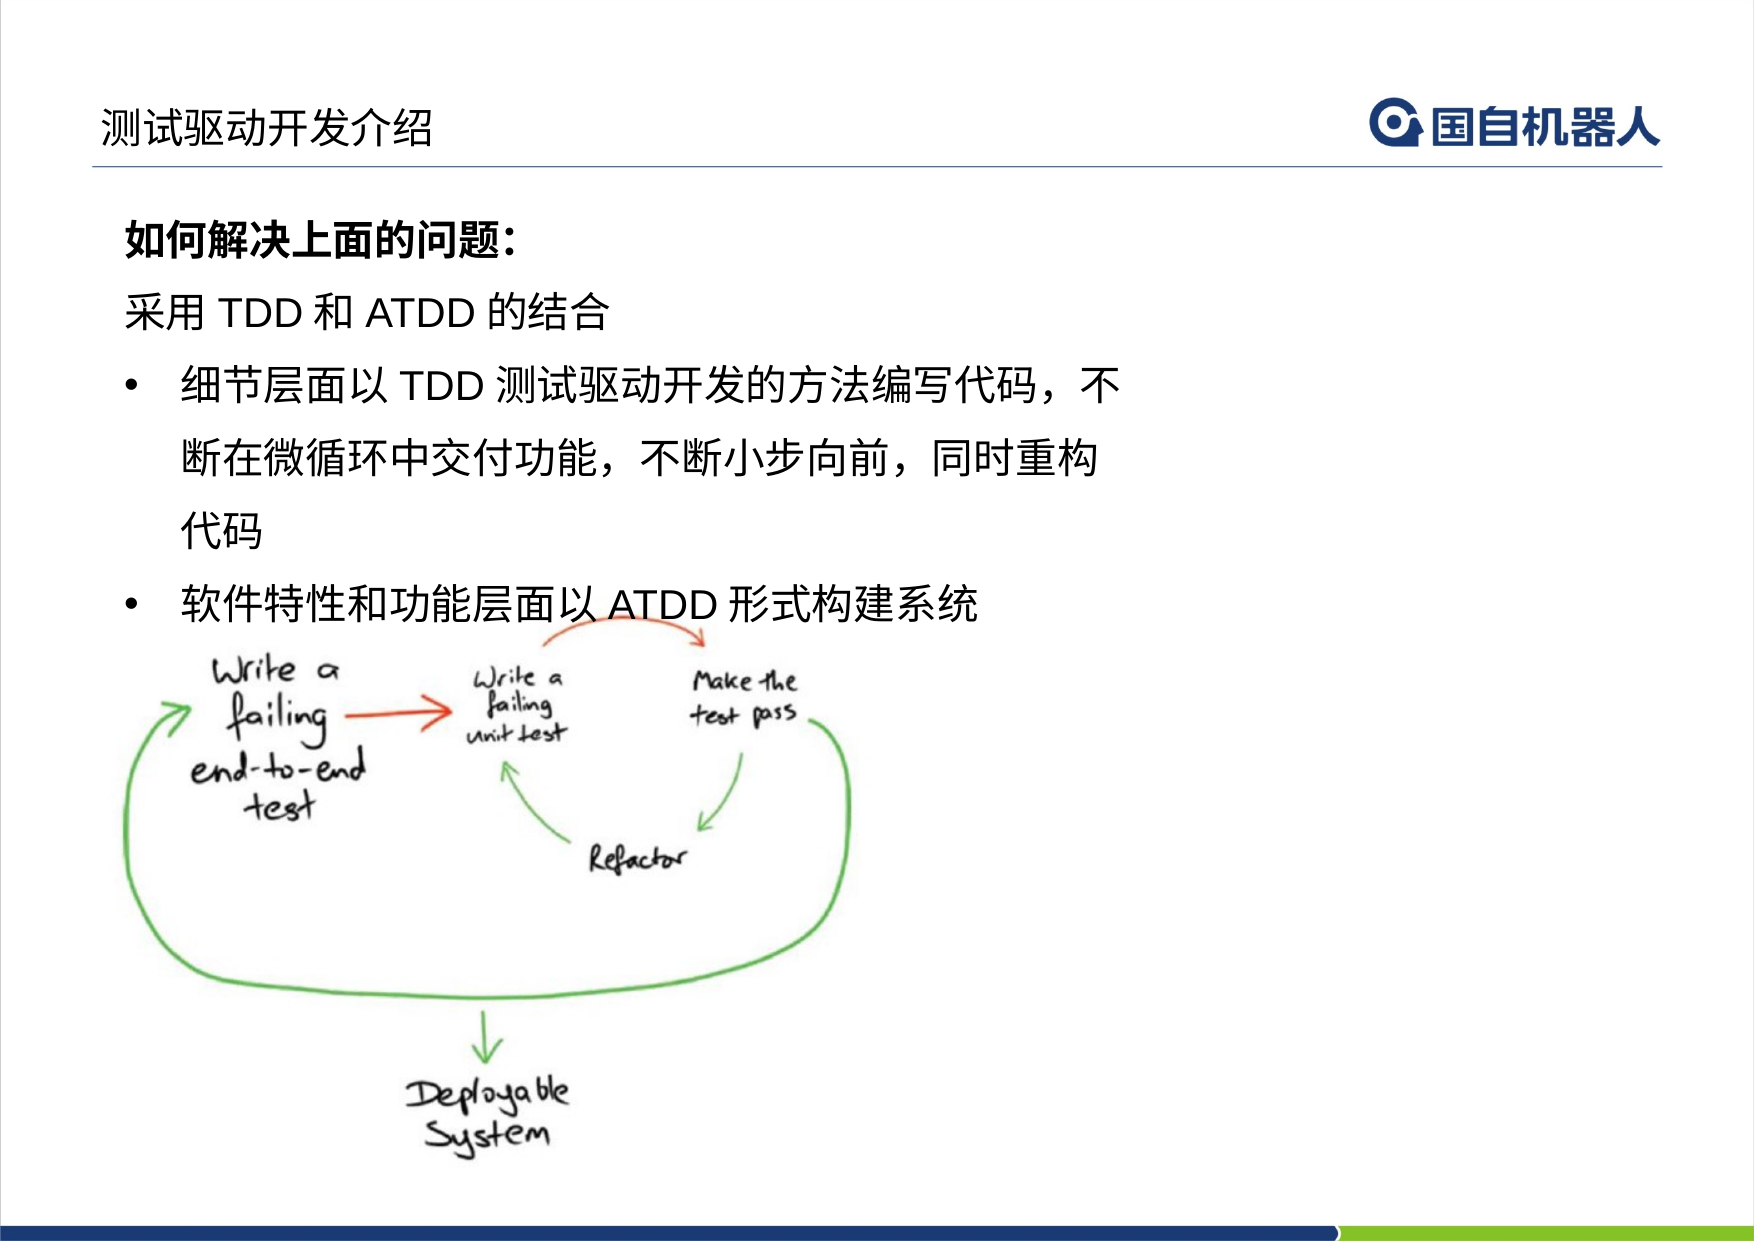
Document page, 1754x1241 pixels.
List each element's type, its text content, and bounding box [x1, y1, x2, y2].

picture [0, 0, 1754, 1241]
text_box 测试驱动开发介绍 [85, 94, 861, 159]
text_box 如何解决上面的问题： 采用TDD和ATDD的结合 细节层面以TDD测试驱动开发的方法编写代码，不断在微循环中交付功能，不断小步向前，同时重构代码 软件特性和功能层面以ATDD形式构建系统 [109, 183, 1153, 636]
